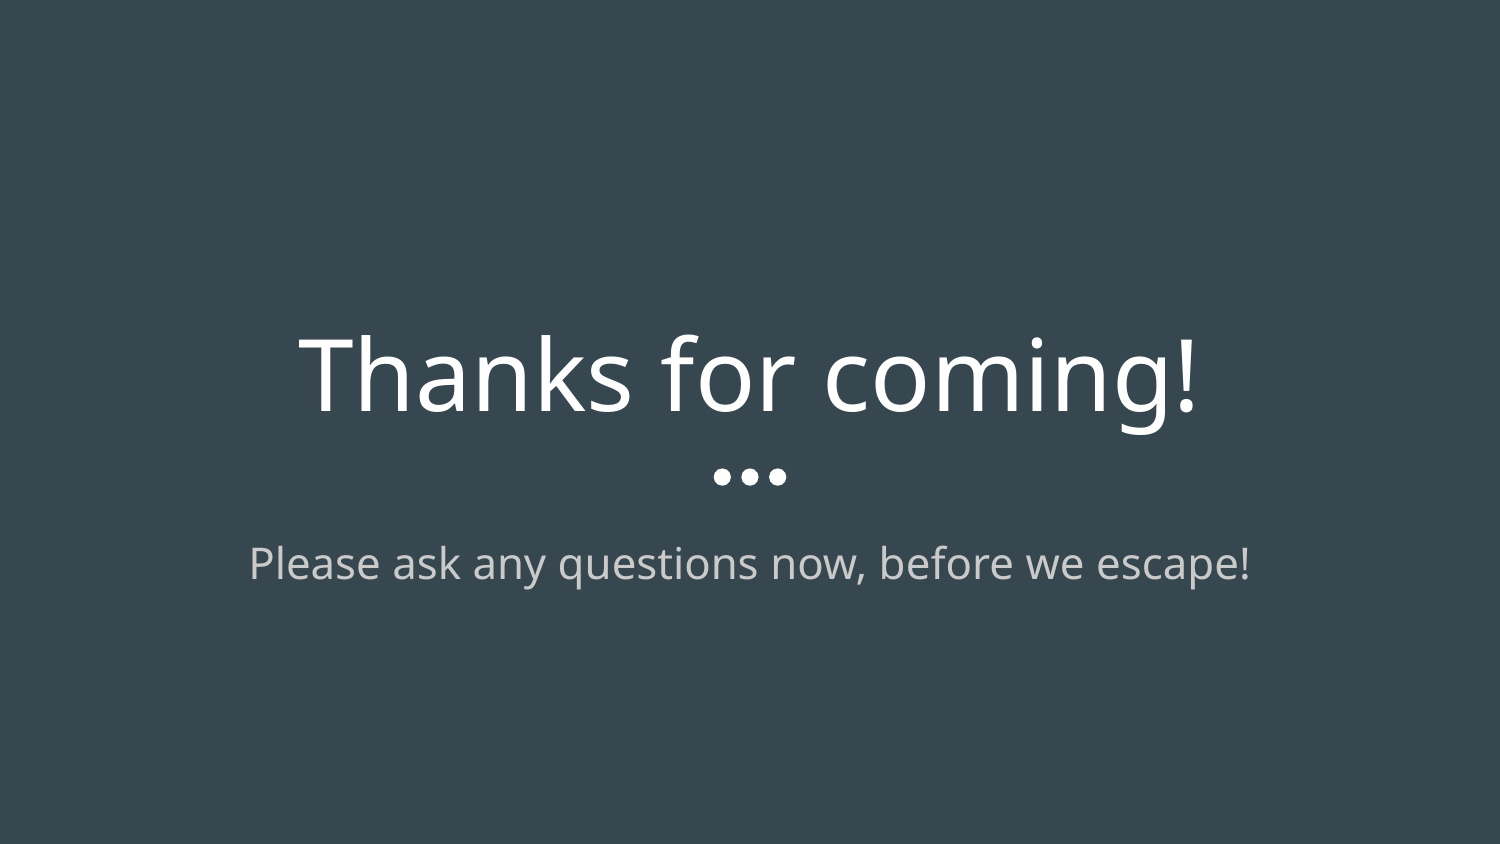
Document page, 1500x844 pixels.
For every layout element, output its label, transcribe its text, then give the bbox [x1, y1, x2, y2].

title Thanks for coming! [110, 162, 1390, 447]
subtitle Please ask any questions now, before we escape! [110, 520, 1390, 651]
